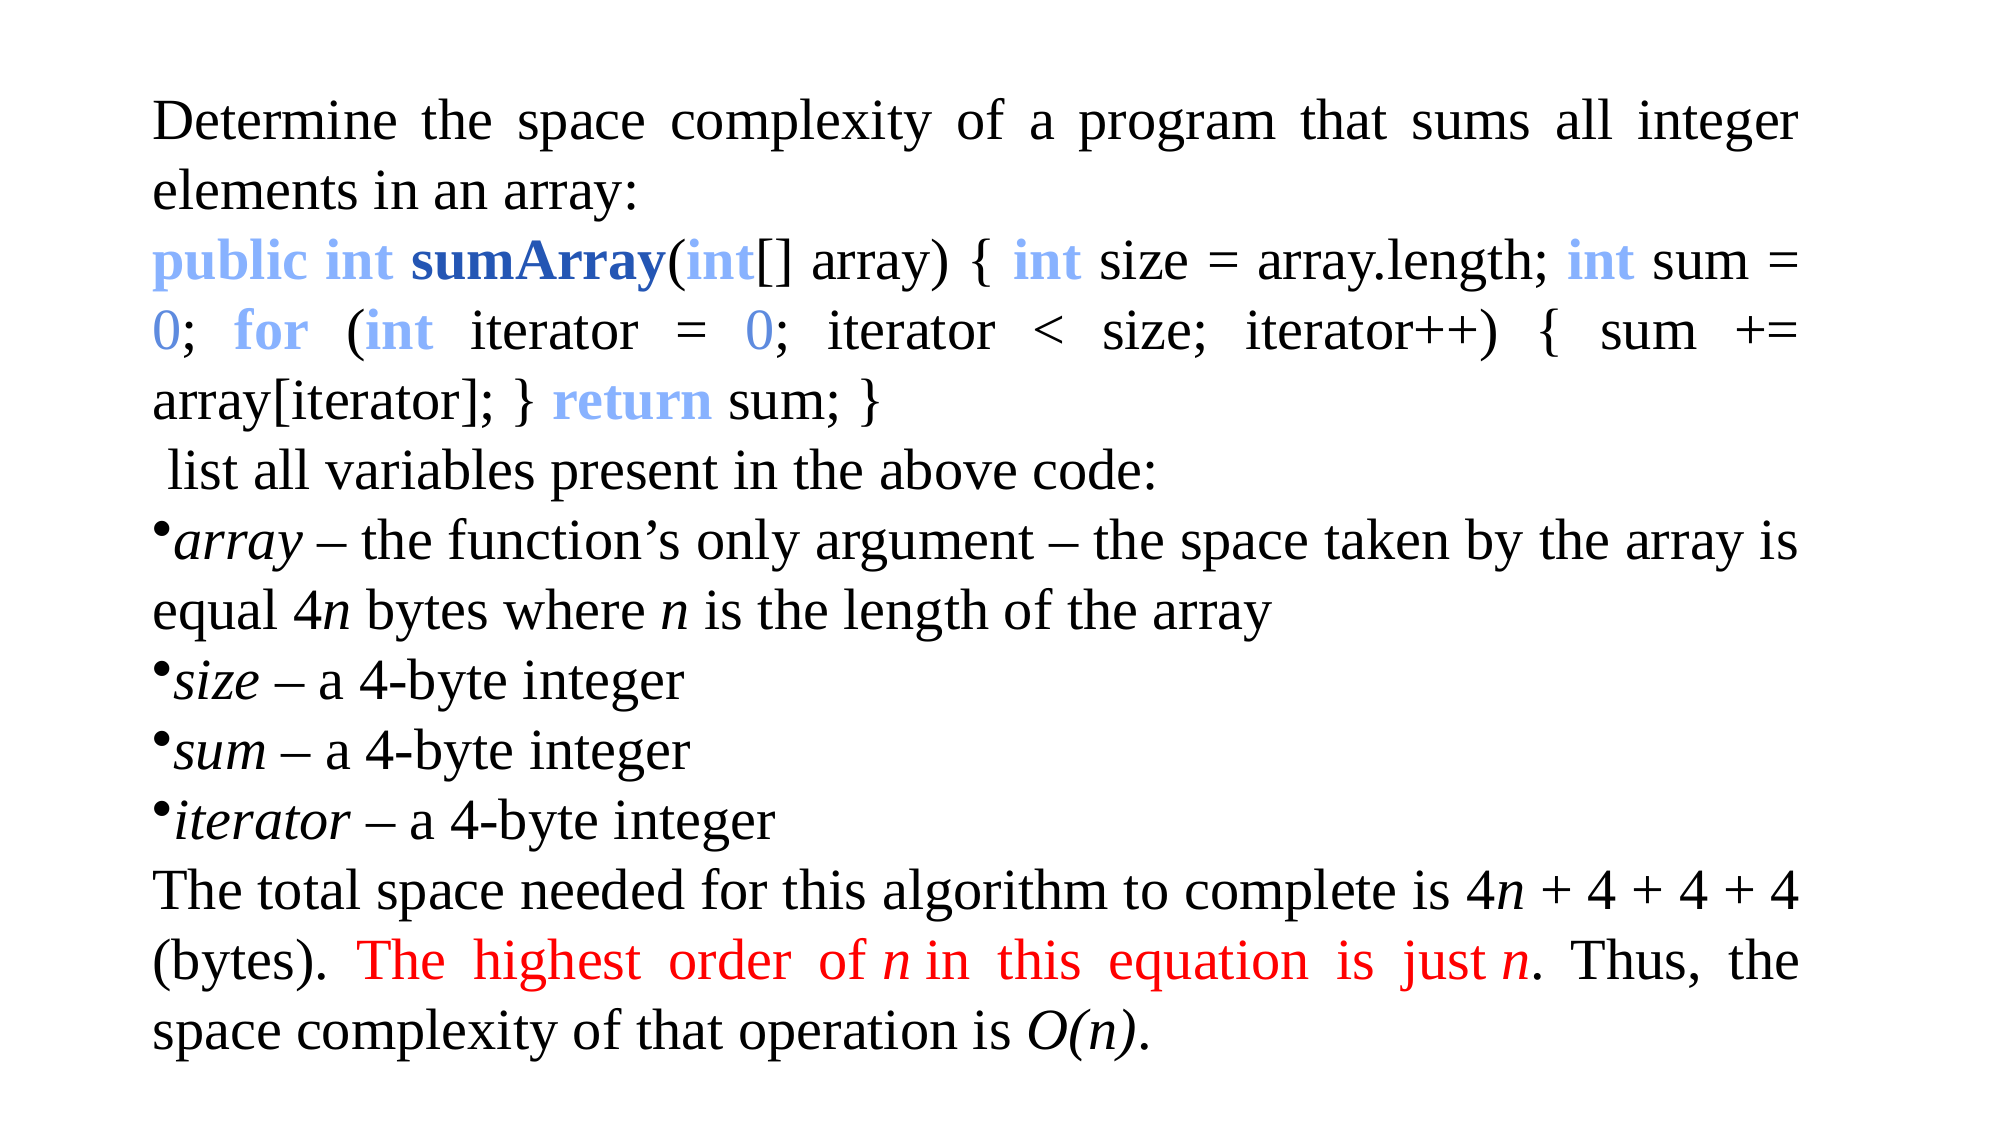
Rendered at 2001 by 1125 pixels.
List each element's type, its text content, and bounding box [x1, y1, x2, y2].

title 3. Performance analysis-space complexity [137, 59, 1863, 278]
list Determine the space complexity of a program that sums all integer elements in an array: public int sumArray(int[] array) { int size = array.length; int sum = 0; for (int iterator = 0; iterator < size; iterator++) { sum += array[iterator]; } return sum; } list all variables present in the above code: array – the function’s only argument – the space taken by the array is equal 4n bytes where n is the length of the array size – a 4-byte integer sum – a 4-byte integer iterator – a 4-byte integer The total space needed for this algorithm to complete is 4n + 4 + 4 + 4 (bytes). The highest order of n in this equation is just n. Thus, the space complexity of that operation is O(n). [137, 81, 1816, 1072]
